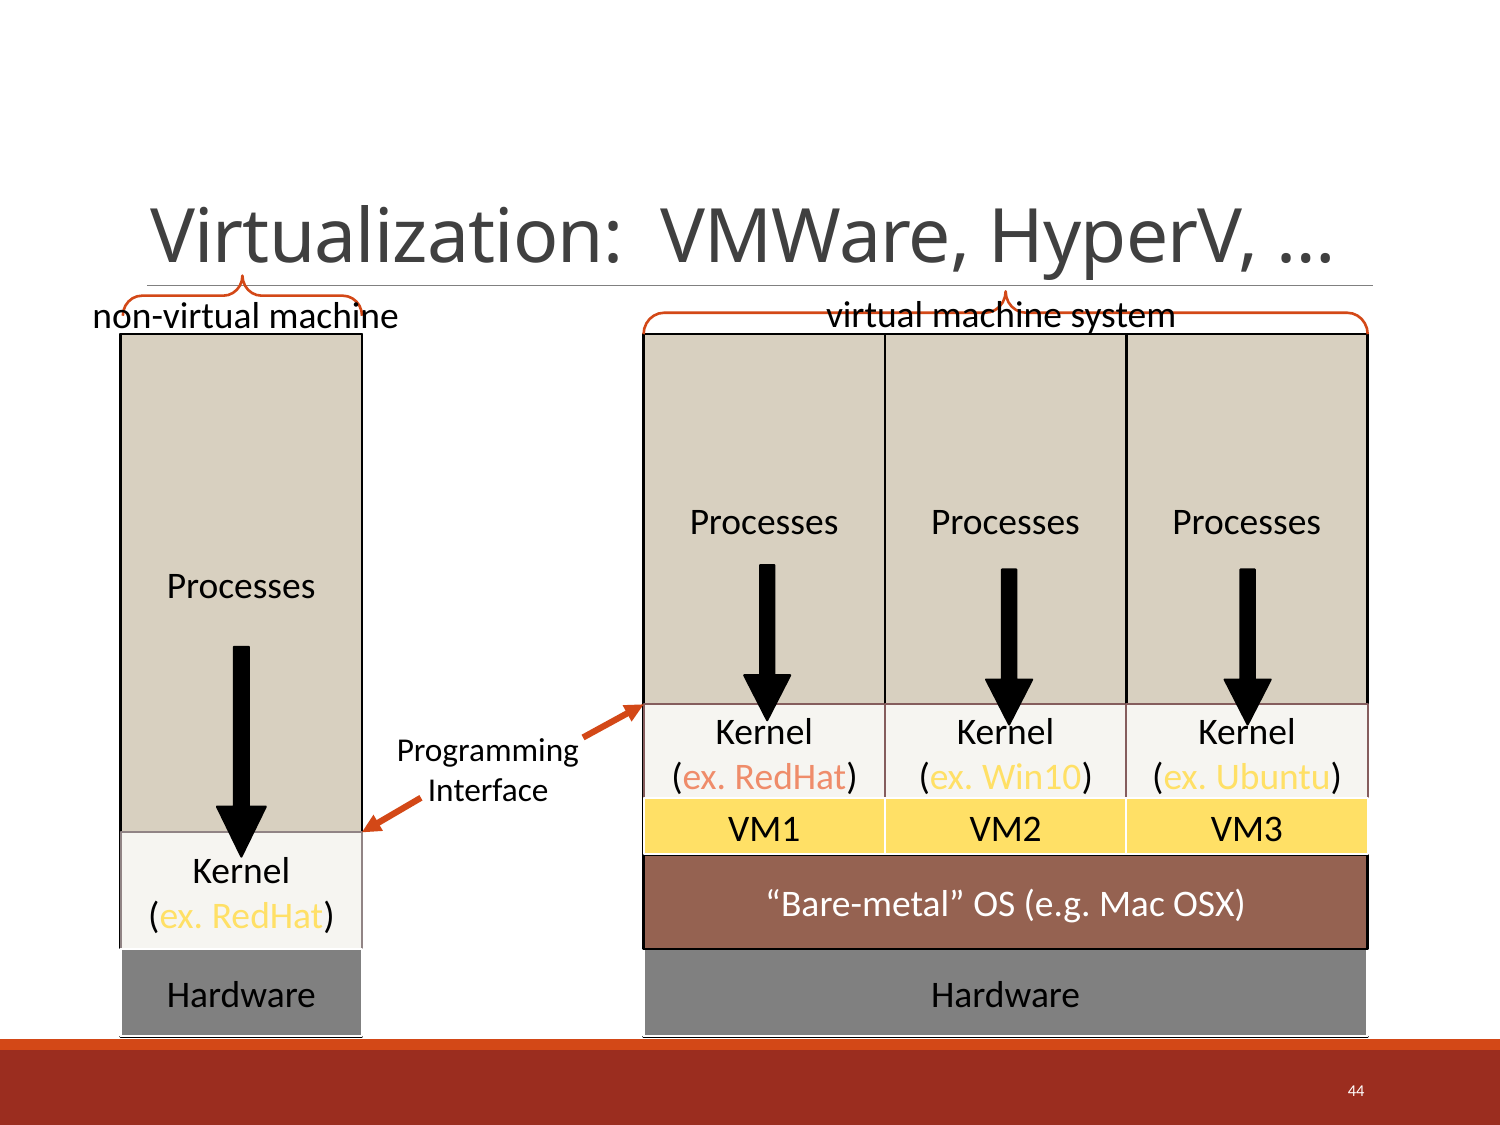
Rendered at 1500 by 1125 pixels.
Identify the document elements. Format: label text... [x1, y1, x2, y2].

text_box Processes [1125, 335, 1369, 703]
text_box Processes [884, 343, 1125, 703]
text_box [361, 797, 422, 833]
text_box Kernel (ex. RedHat) [120, 831, 363, 948]
text_box Processes [119, 344, 363, 833]
text_box “Bare-metal” OS (e.g. Mac OSX) [642, 853, 1369, 950]
text_box VM1 [643, 797, 884, 855]
slide_number 44 [1218, 1059, 1380, 1120]
text_box Kernel (ex. RedHat) [643, 703, 884, 797]
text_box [582, 703, 645, 738]
text_box [239, 274, 246, 283]
text_box [216, 645, 267, 858]
text_box non-virtual machine [77, 283, 452, 344]
text_box Kernel (ex. Win10) [884, 703, 1125, 797]
text_box Kernel (ex. Ubuntu) [1125, 703, 1369, 797]
text_box [1223, 568, 1272, 726]
text_box Hardware [642, 950, 1369, 1037]
text_box [743, 564, 792, 722]
title Virtualization: VMWare, HyperV, … [135, 47, 1373, 285]
text_box Processes [642, 335, 884, 703]
text_box [985, 568, 1034, 726]
text_box VM2 [884, 797, 1125, 855]
text_box VM3 [1125, 797, 1369, 855]
text_box virtual machine system [643, 282, 1368, 343]
text_box Hardware [119, 948, 363, 1037]
text_box Programming Interface [382, 720, 595, 815]
